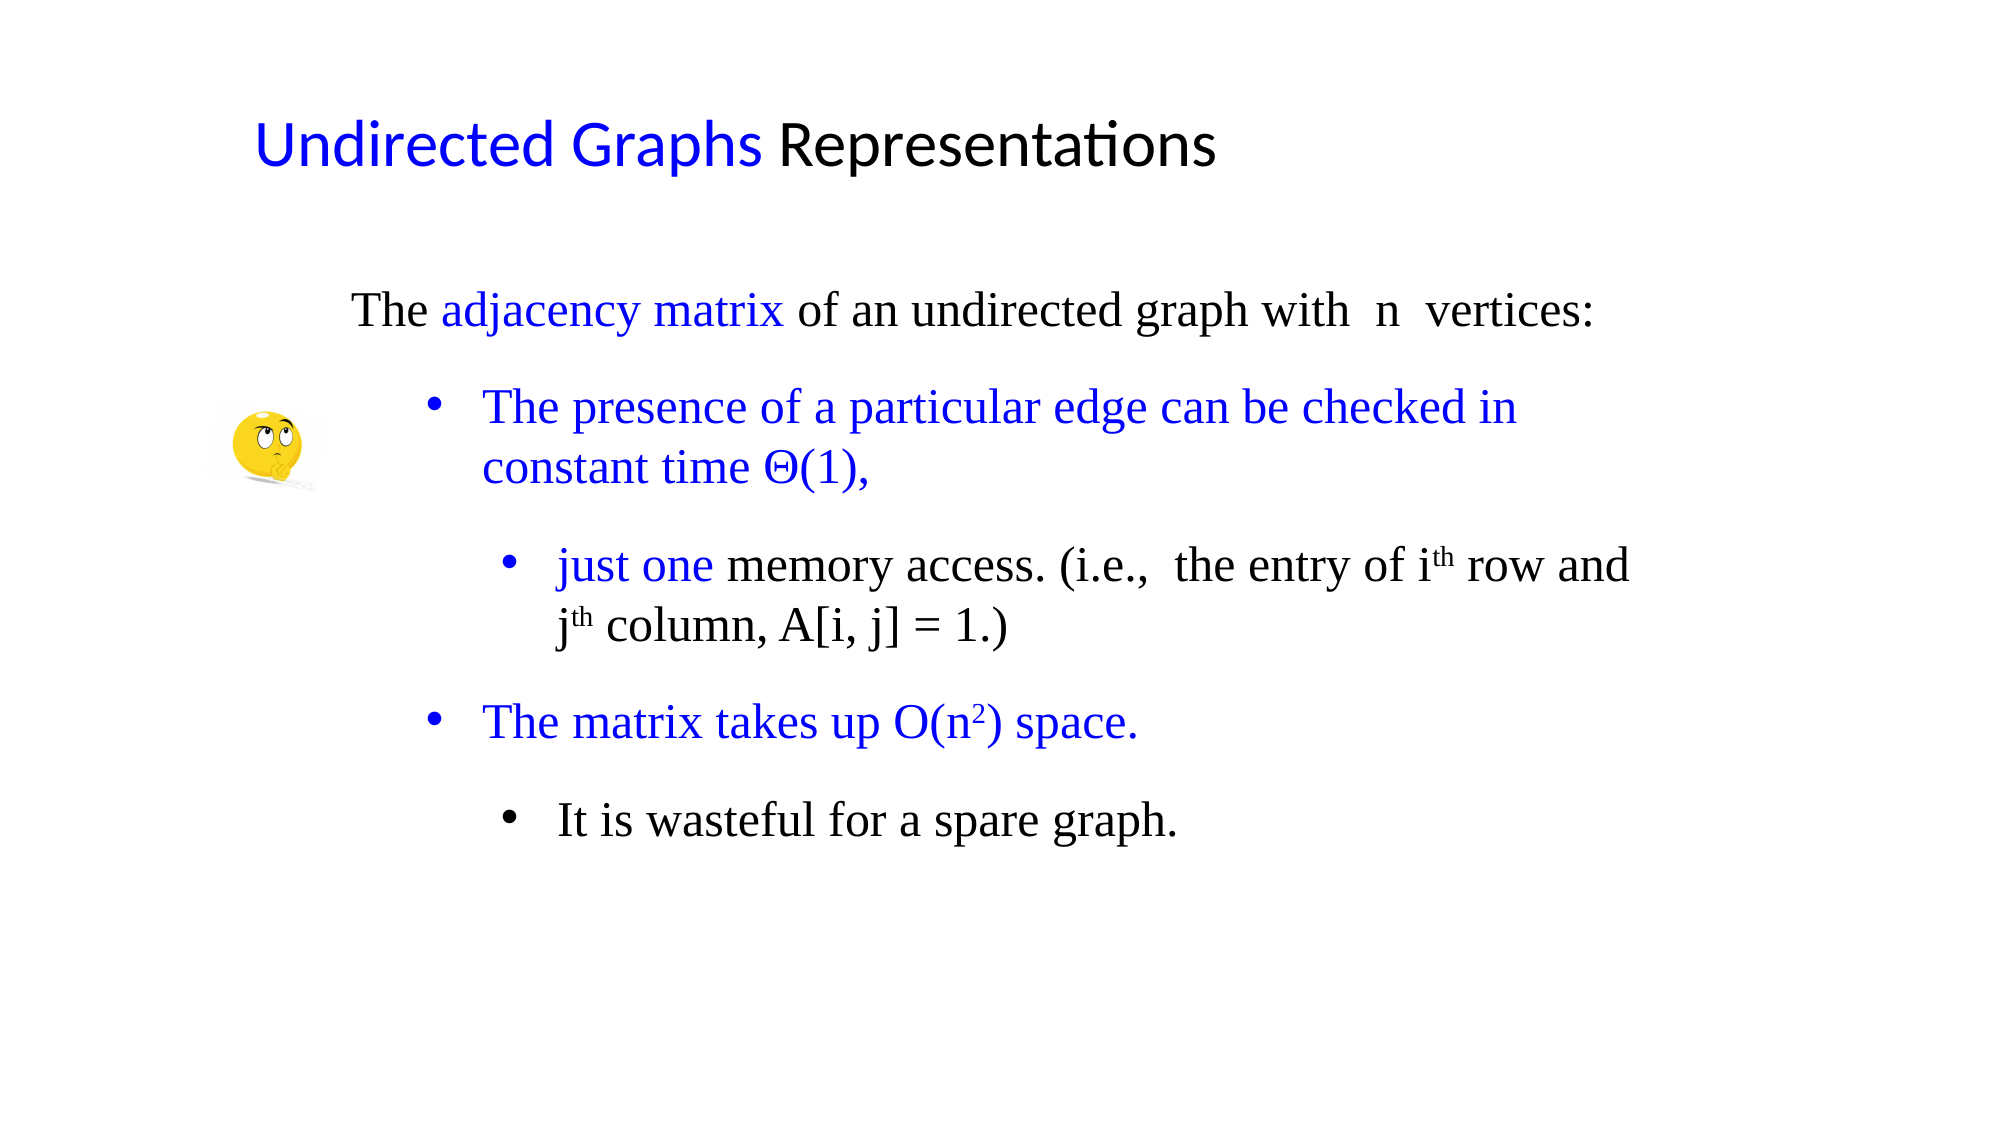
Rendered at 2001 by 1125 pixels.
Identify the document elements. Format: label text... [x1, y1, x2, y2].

text_box The adjacency matrix of an undirected graph with n vertices: The presence of a particular edge can be checked in constant time Θ(1), just one memory access. (i.e., the entry of ith row and jth column, A[i, j] = 1.) The matrix takes up O(n2) space. It is wasteful for a spare graph. [336, 259, 1685, 854]
picture [204, 398, 329, 495]
text_box Undirected Graphs Representations [239, 80, 1383, 188]
